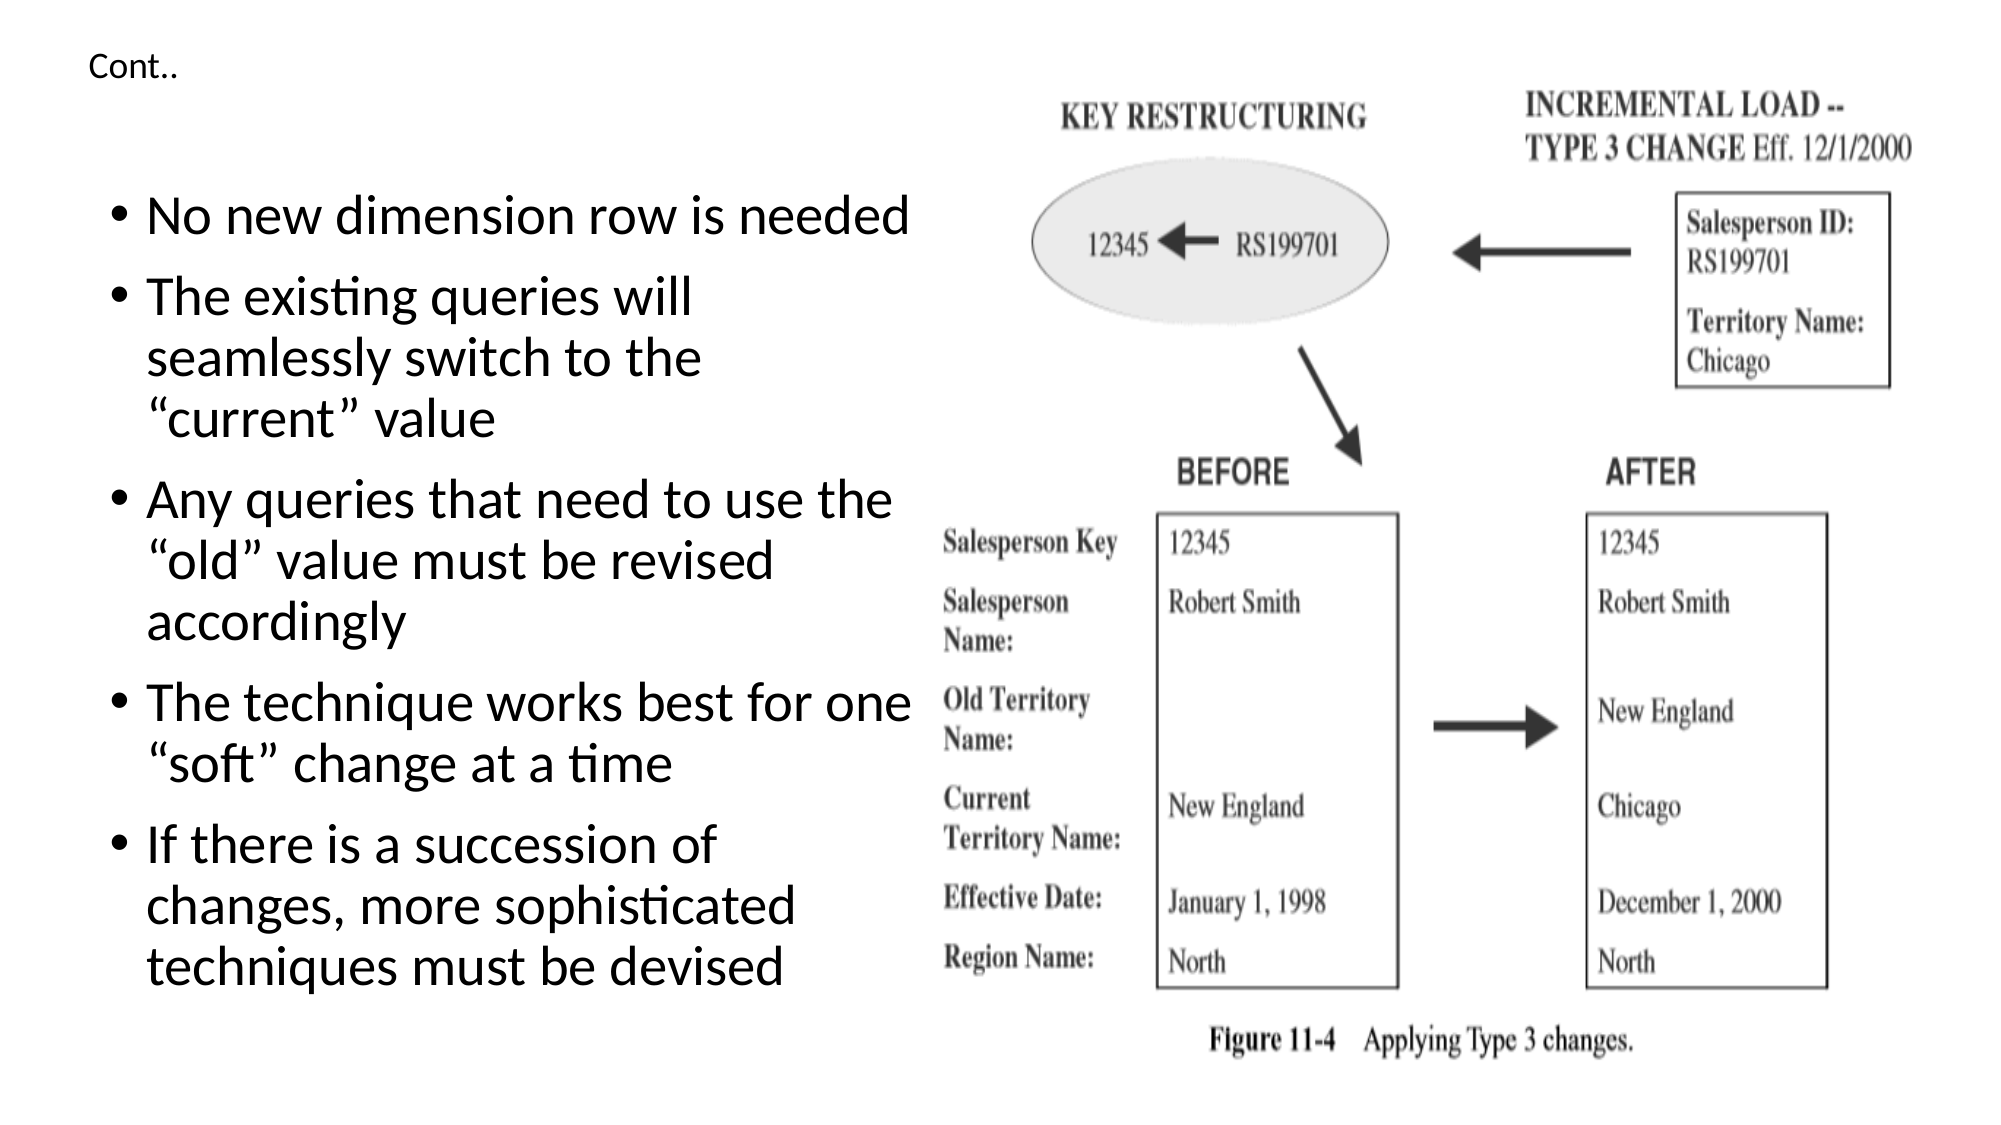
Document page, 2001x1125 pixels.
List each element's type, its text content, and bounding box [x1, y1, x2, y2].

list No new dimension row is needed The existing queries will seamlessly switch to the “current” value Any queries that need to use the “old” value must be revised accordingly The technique works best for one “soft” change at a time If there is a succession of changes, more sophisticated techniques must be devised [94, 178, 930, 1046]
text_box Cont.. [73, 33, 203, 93]
picture [930, 69, 1927, 1075]
